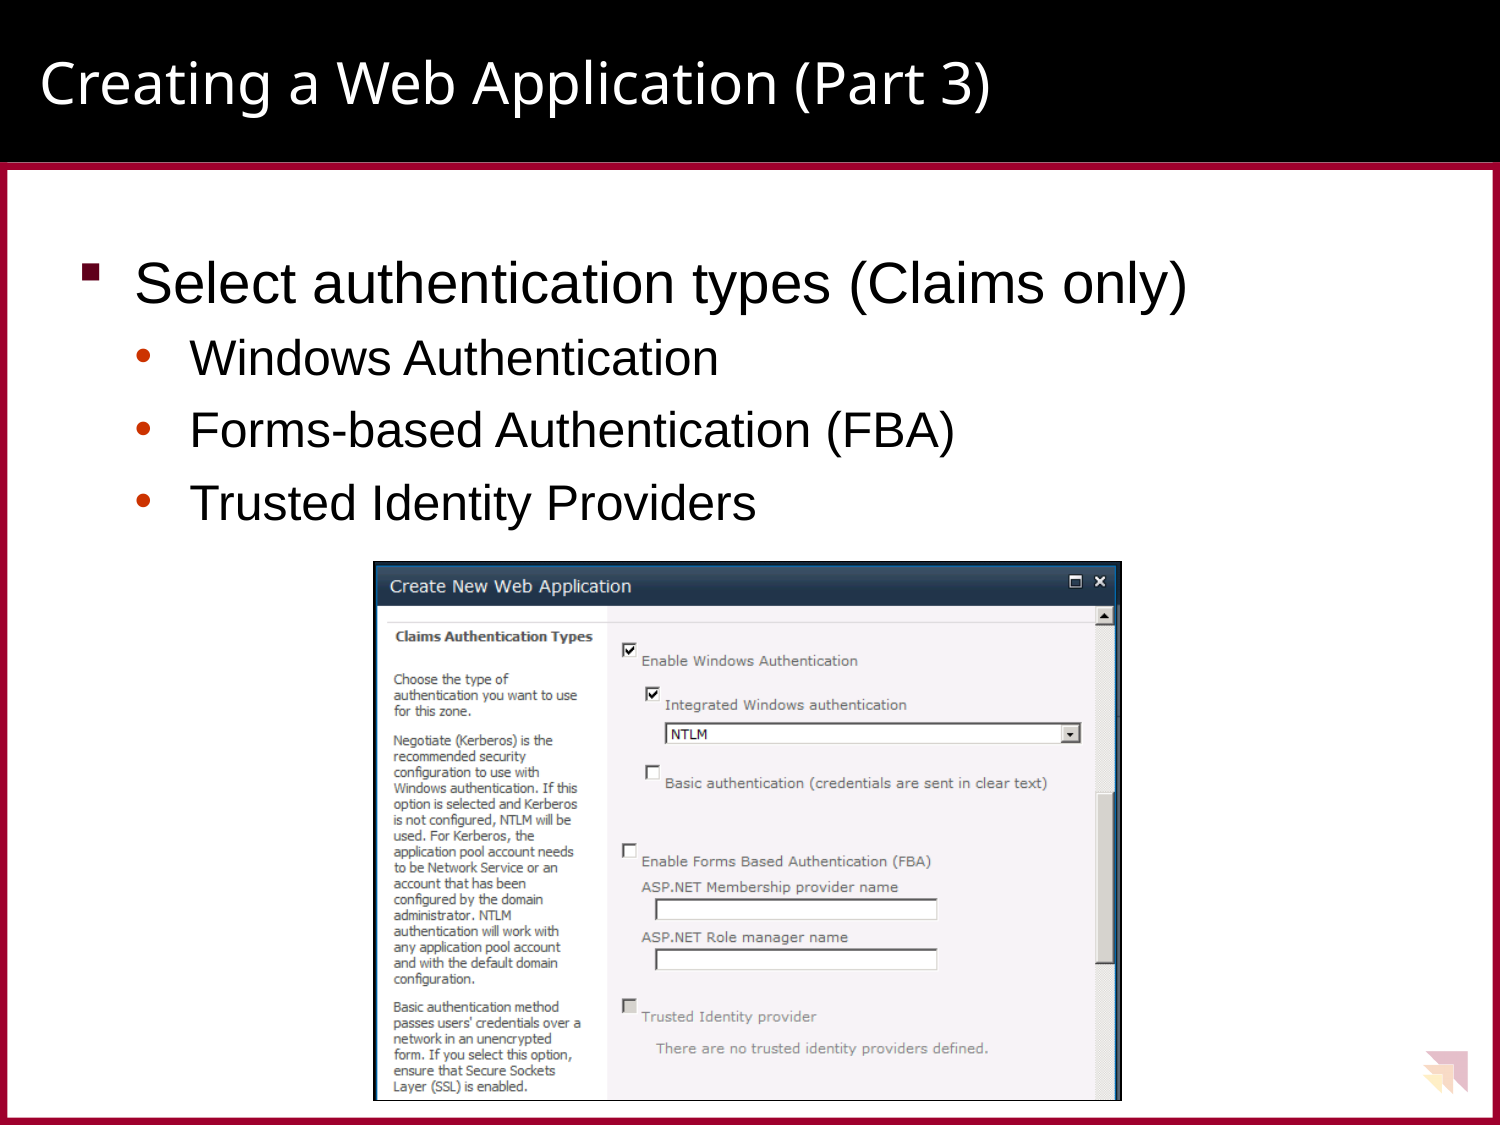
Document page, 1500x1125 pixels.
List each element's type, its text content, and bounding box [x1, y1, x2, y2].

list Select authentication types (Claims only) Windows Authentication Forms-based Authentication (FBA) Trusted Identity Providers [62, 237, 1438, 1088]
picture [374, 562, 1121, 1101]
title Creating a Web Application (Part 3) [24, 12, 1438, 150]
